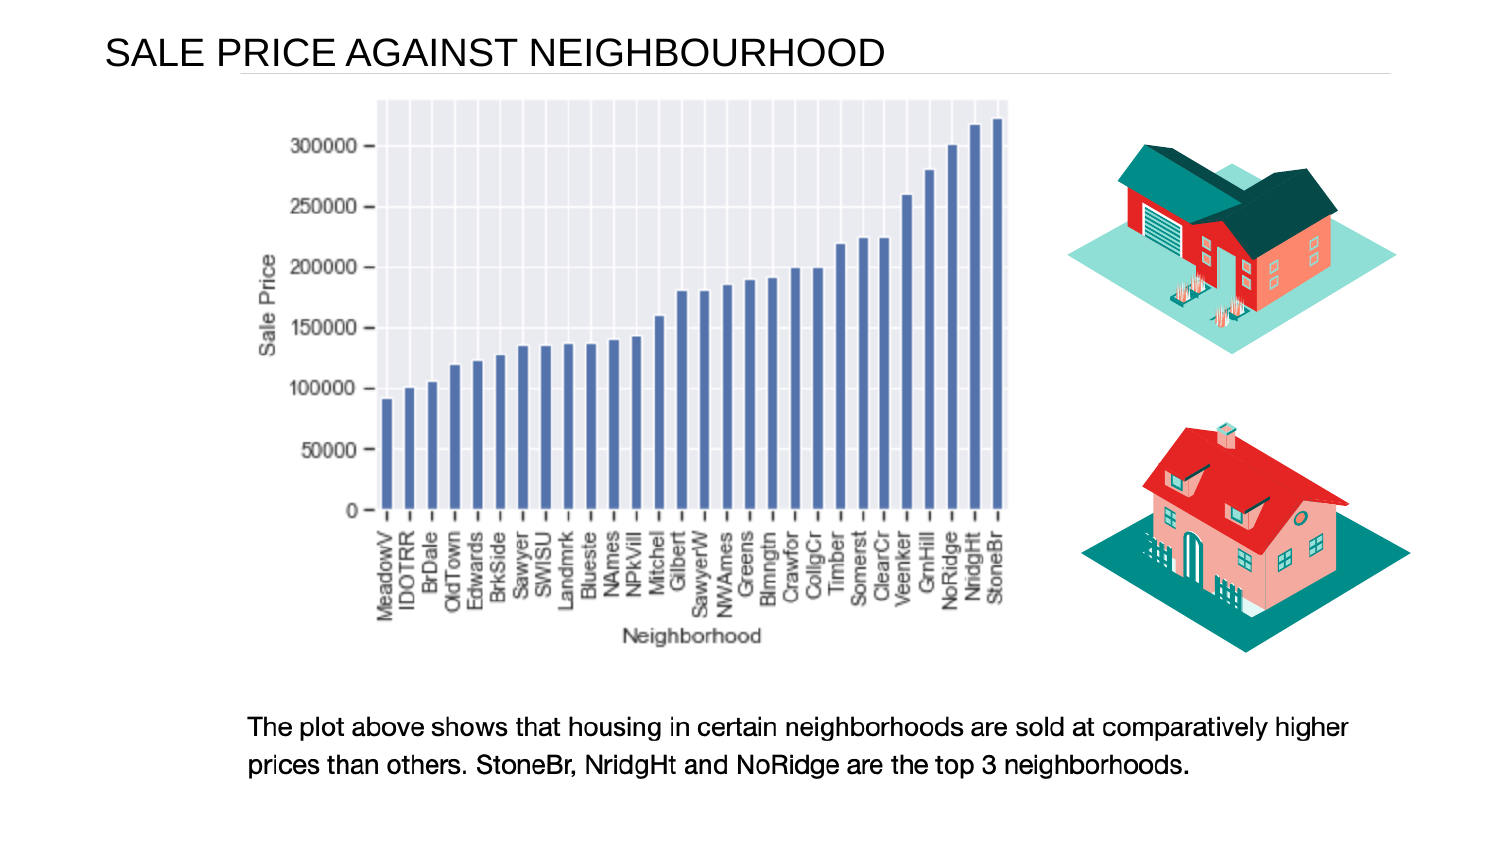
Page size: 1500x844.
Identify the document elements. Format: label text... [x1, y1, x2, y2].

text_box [1080, 421, 1412, 653]
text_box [1067, 144, 1398, 355]
text_box SALE PRICE AGAINST NEIGHBOURHOOD [89, 11, 1068, 72]
picture [33, 73, 1398, 812]
